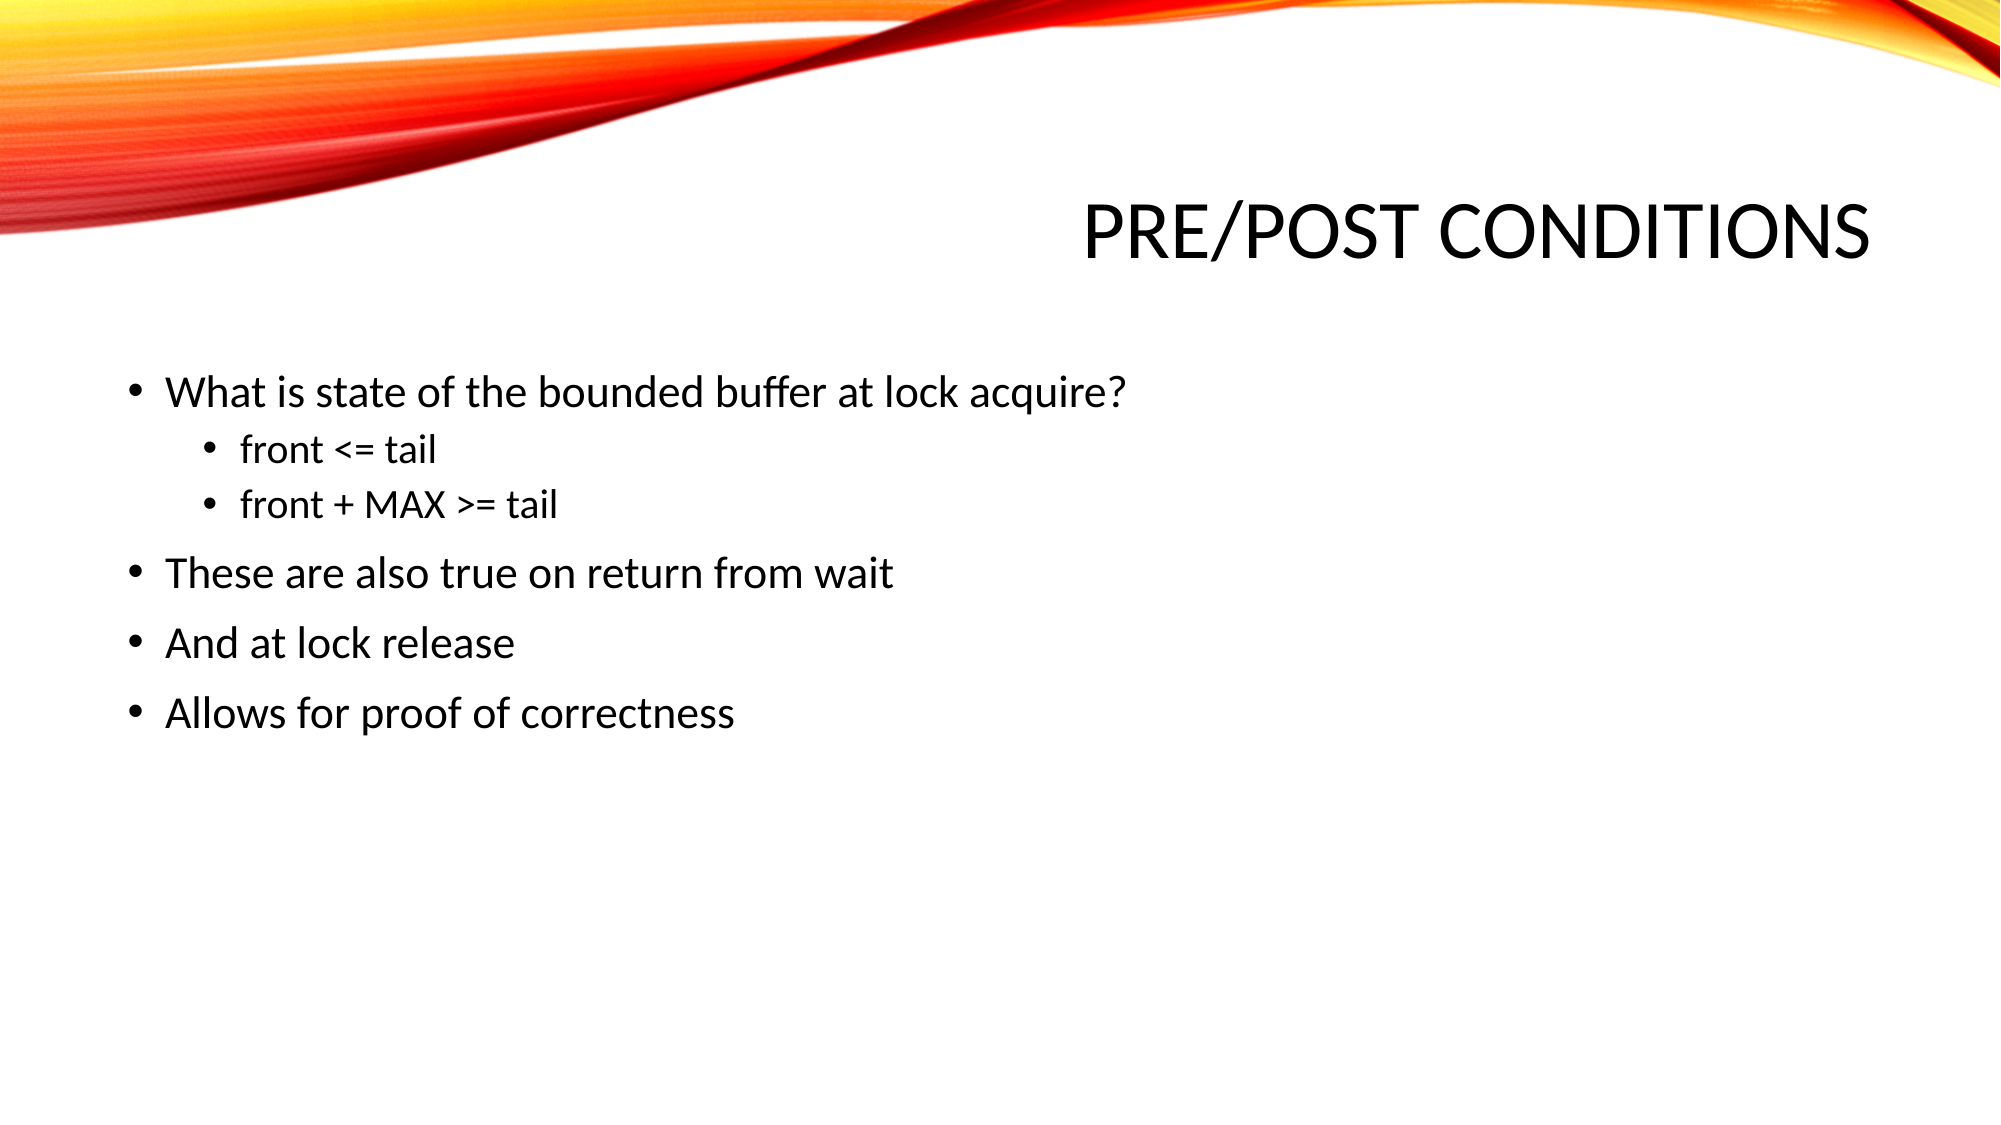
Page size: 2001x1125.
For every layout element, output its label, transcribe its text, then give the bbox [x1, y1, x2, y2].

title Pre/Post Conditions [474, 125, 1888, 338]
list What is state of the bounded buffer at lock acquire? front <= tail front + MAX >= tail These are also true on return from wait And at lock release Allows for proof of correctness [112, 360, 1888, 1021]
picture [0, 0, 2000, 237]
